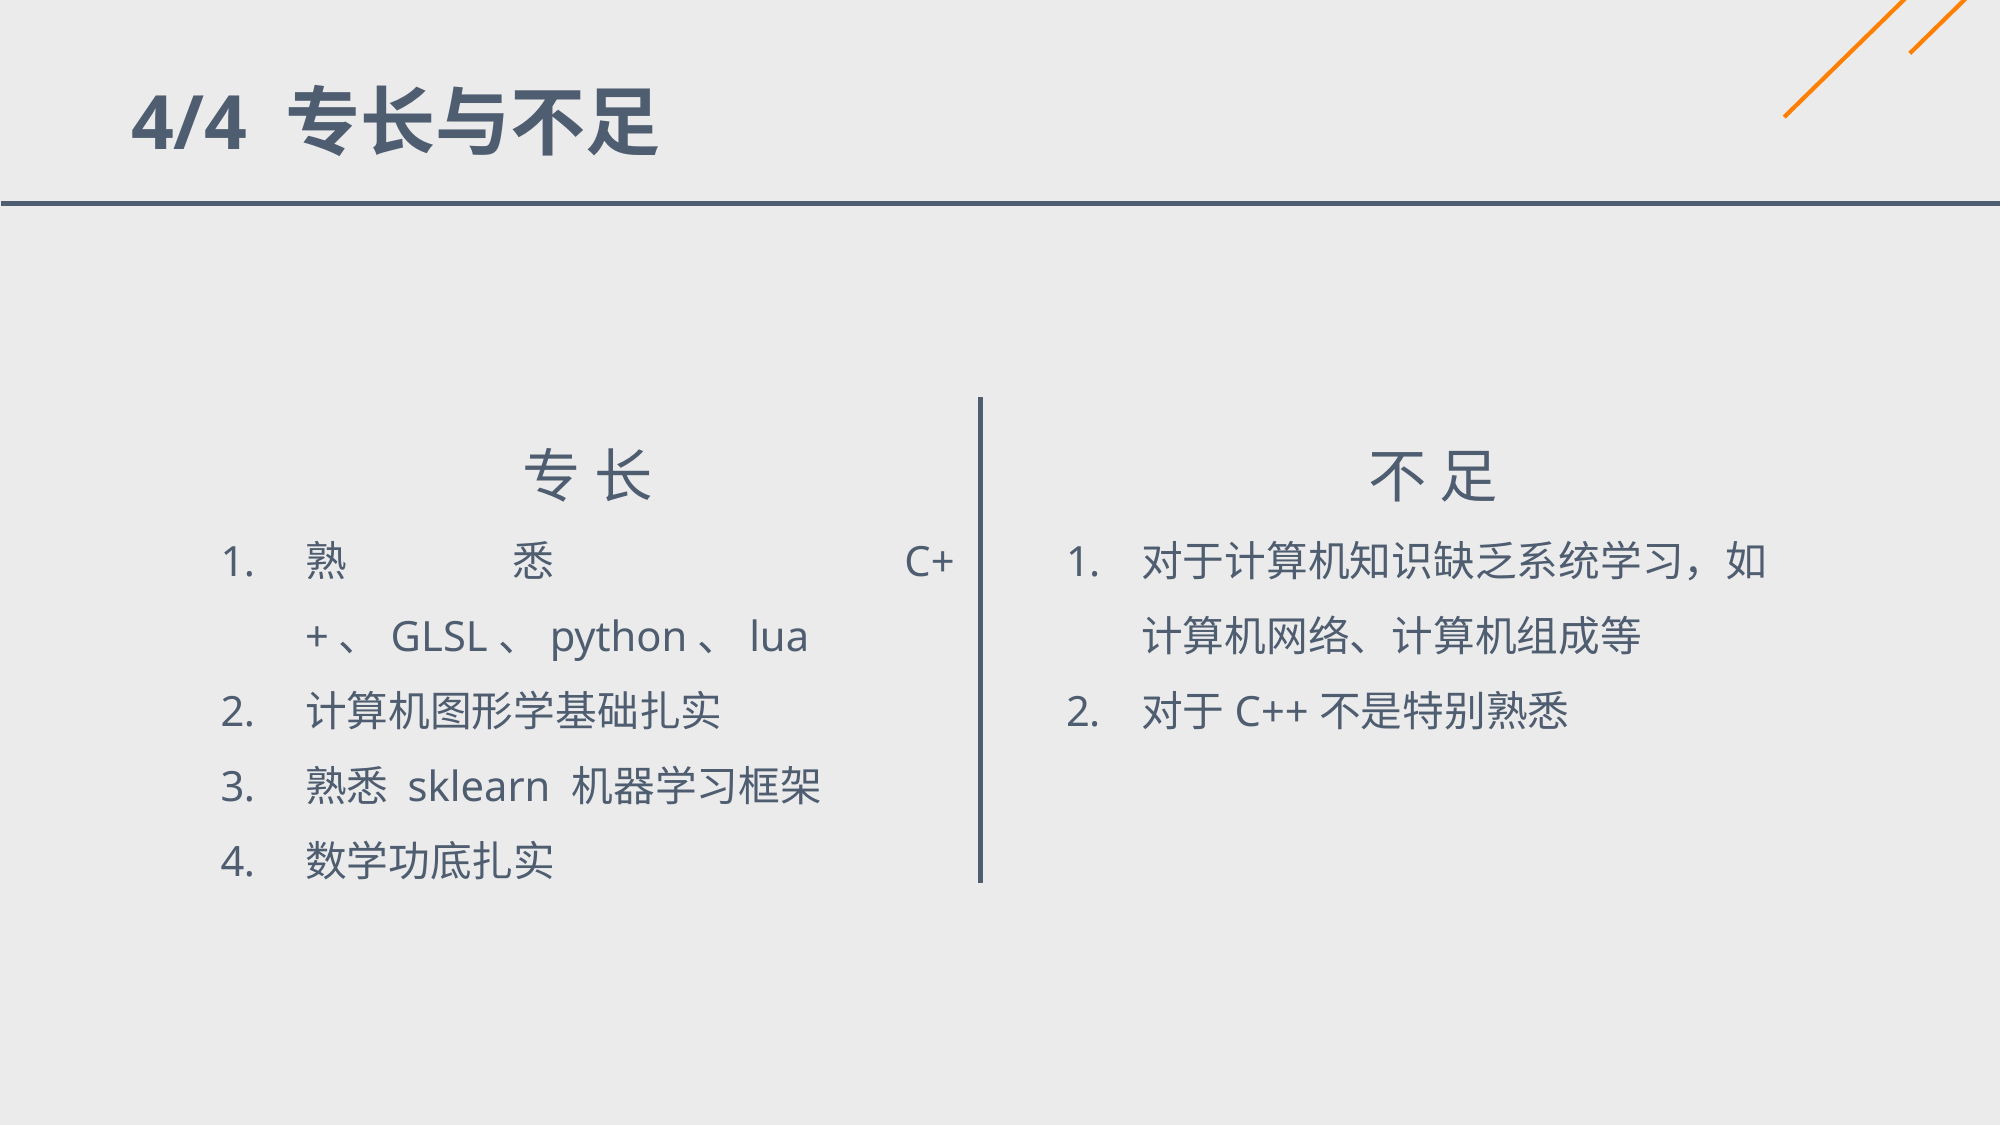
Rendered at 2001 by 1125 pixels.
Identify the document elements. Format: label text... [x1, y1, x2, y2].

text_box 不 足 对于计算机知识缺乏系统学习，如计算机网络、计算机组成等 对于C++不是特别熟悉 [1051, 397, 1816, 742]
text_box 专 长 熟悉 C++、GLSL、python、lua 计算机图形学基础扎实 熟悉 sklearn 机器学习框架 数学功底扎实 [205, 397, 970, 982]
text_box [1784, 0, 1965, 118]
text_box 4/4 专长与不足 [116, 67, 767, 172]
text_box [1909, 0, 2000, 54]
